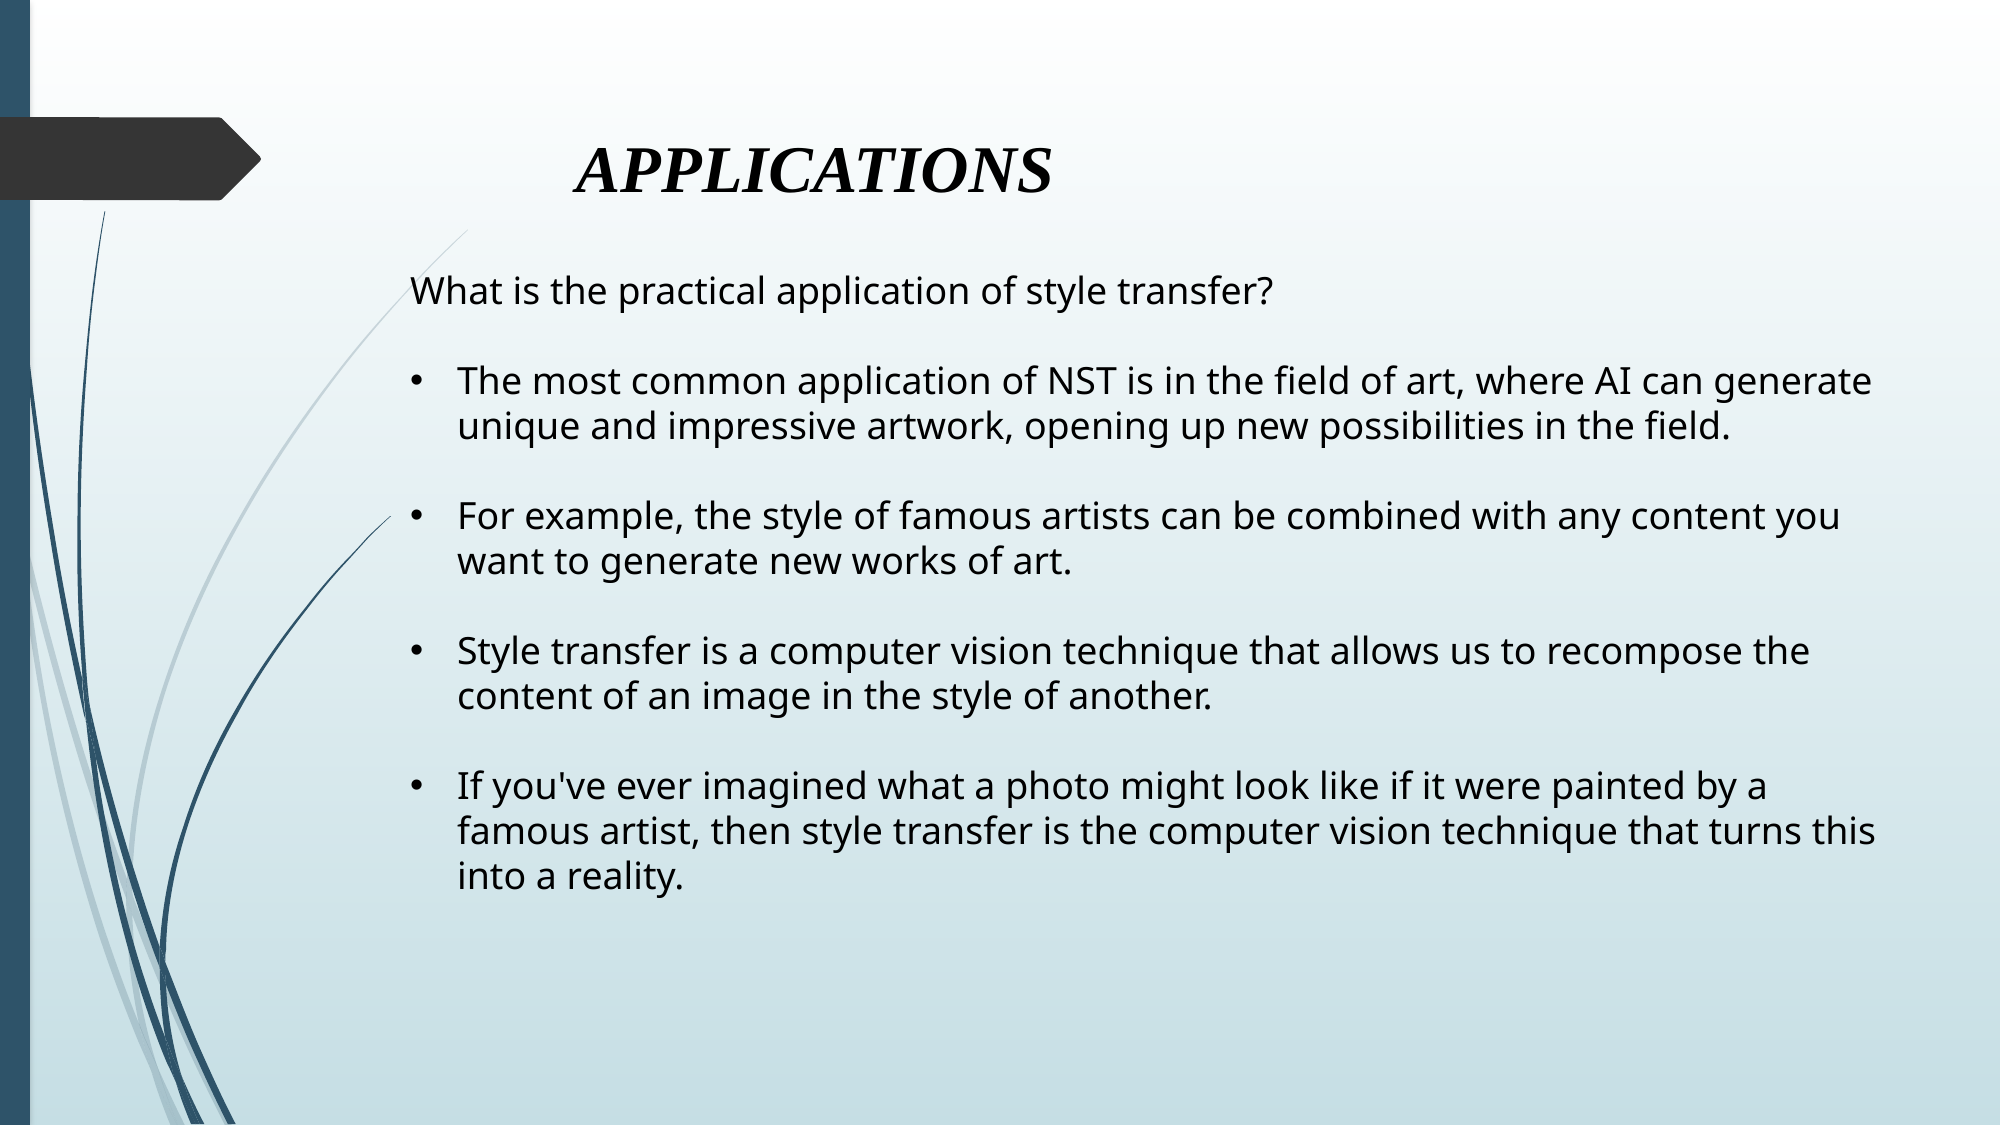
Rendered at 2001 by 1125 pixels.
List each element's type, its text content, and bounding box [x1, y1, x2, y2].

text_box APPLICATIONS [561, 118, 1396, 213]
text_box What is the practical application of style transfer? The most common application of NST is in the field of art, where AI can generate unique and impressive artwork, opening up new possibilities in the field. For example, the style of famous artists can be combined with any content you want to generate new works of art. Style transfer is a computer vision technique that allows us to recompose the content of an image in the style of another. If you've ever imagined what a photo might look like if it were painted by a famous artist, then style transfer is the computer vision technique that turns this into a reality. [395, 259, 1924, 904]
